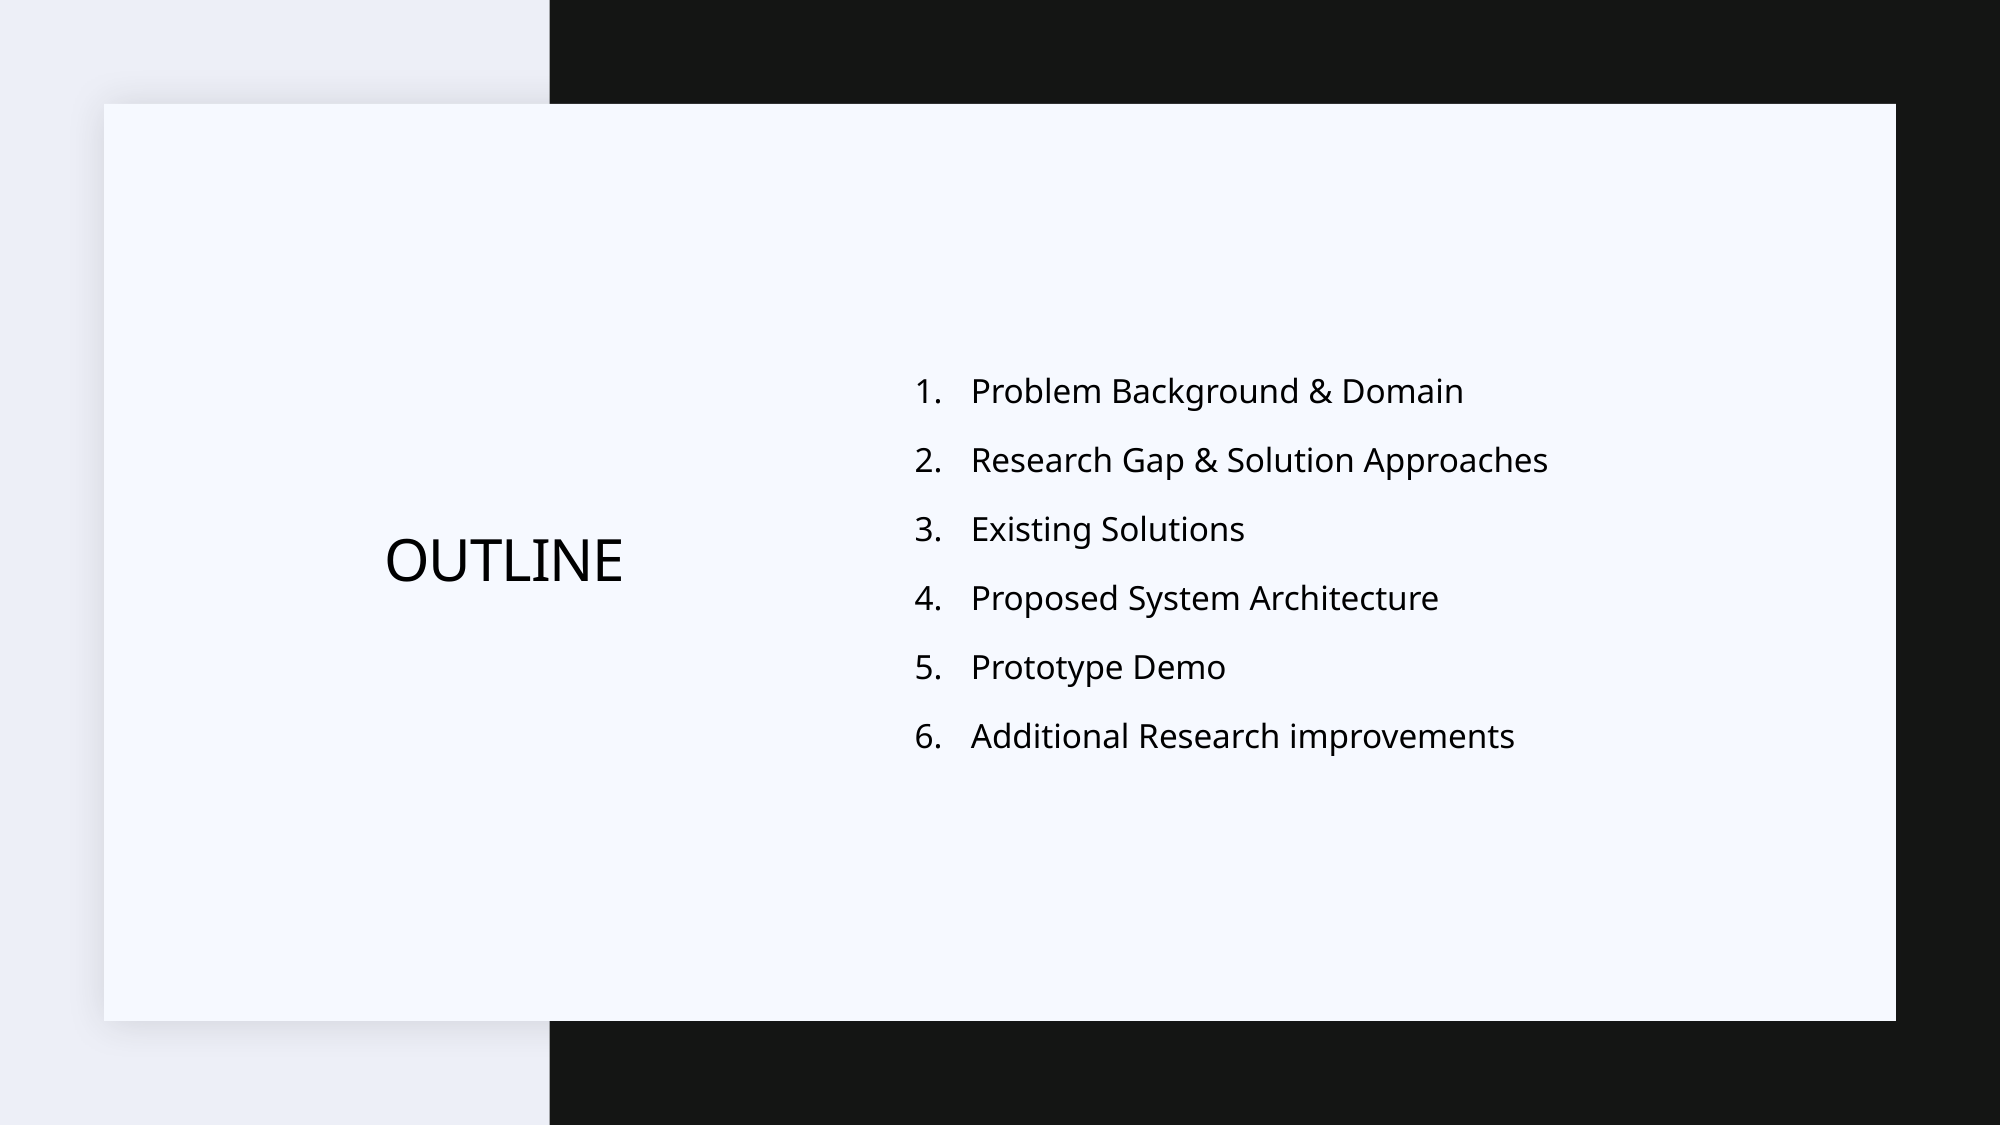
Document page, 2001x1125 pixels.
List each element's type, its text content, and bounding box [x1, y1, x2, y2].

list Problem Background & Domain Research Gap & Solution Approaches Existing Solutions Proposed System Architecture Prototype Demo Additional Research improvements [914, 103, 1896, 1021]
title OUTLINE [104, 514, 906, 611]
